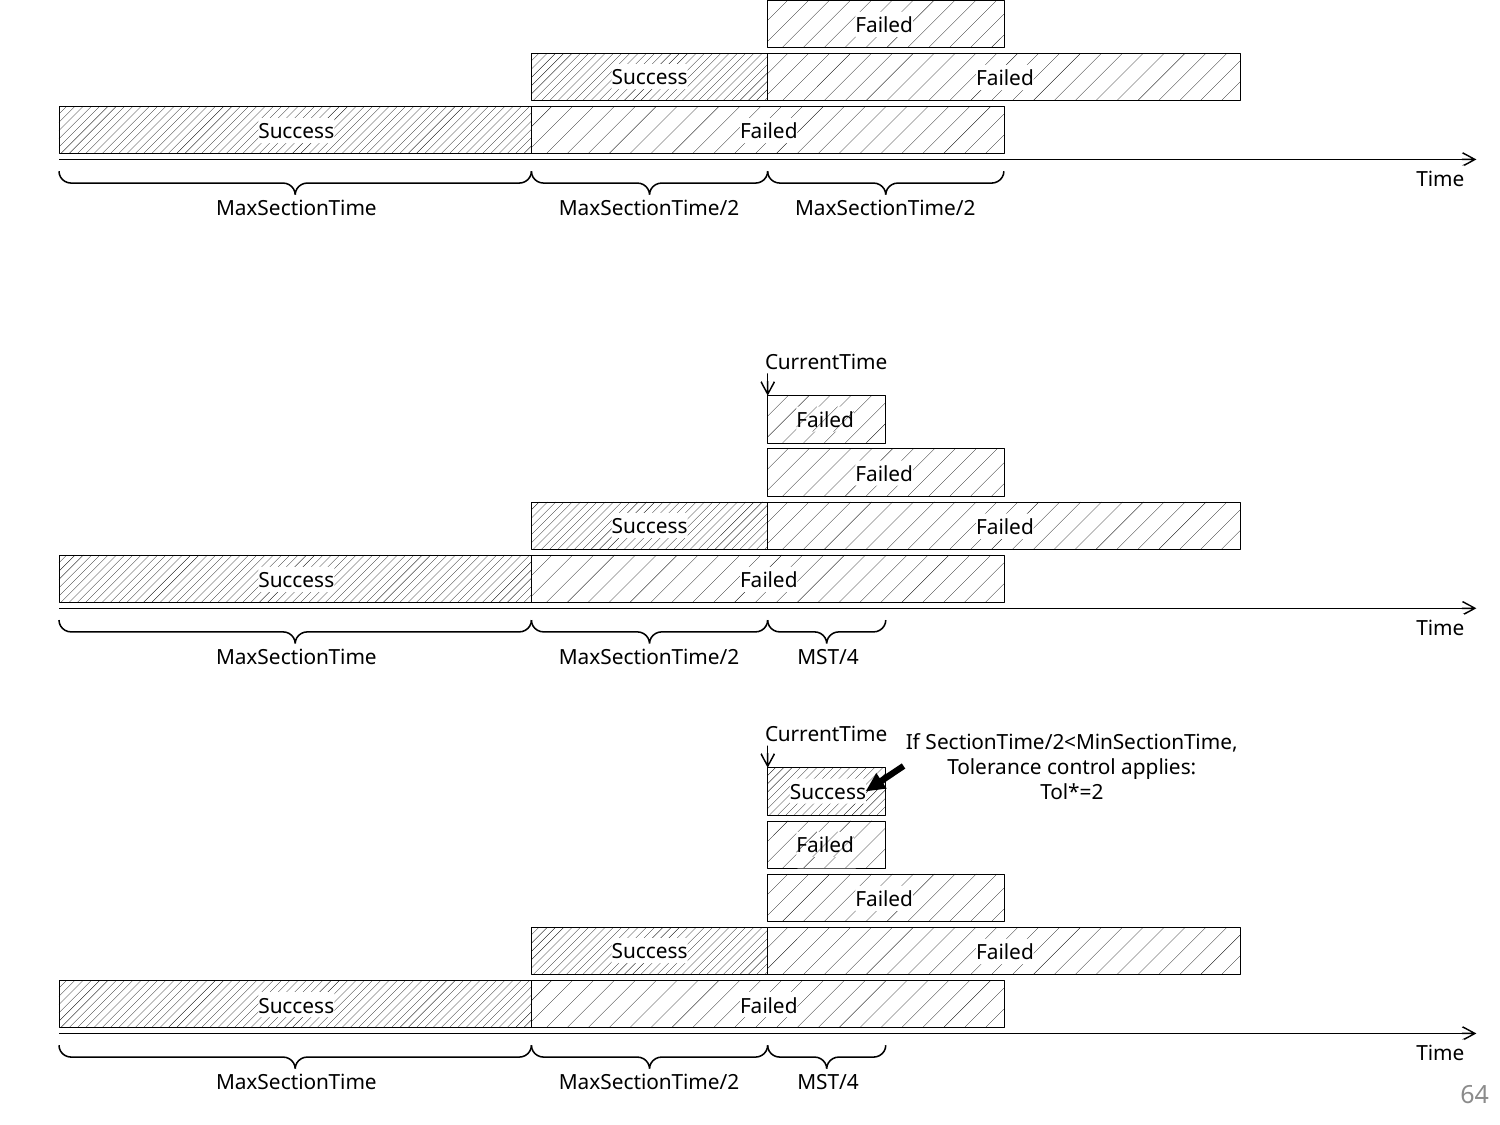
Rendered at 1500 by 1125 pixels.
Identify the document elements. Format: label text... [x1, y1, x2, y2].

slide_number 64 [1153, 1065, 1500, 1125]
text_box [58, 720, 1477, 1095]
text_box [58, 165, 1464, 221]
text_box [58, 0, 1477, 160]
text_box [58, 348, 1477, 670]
